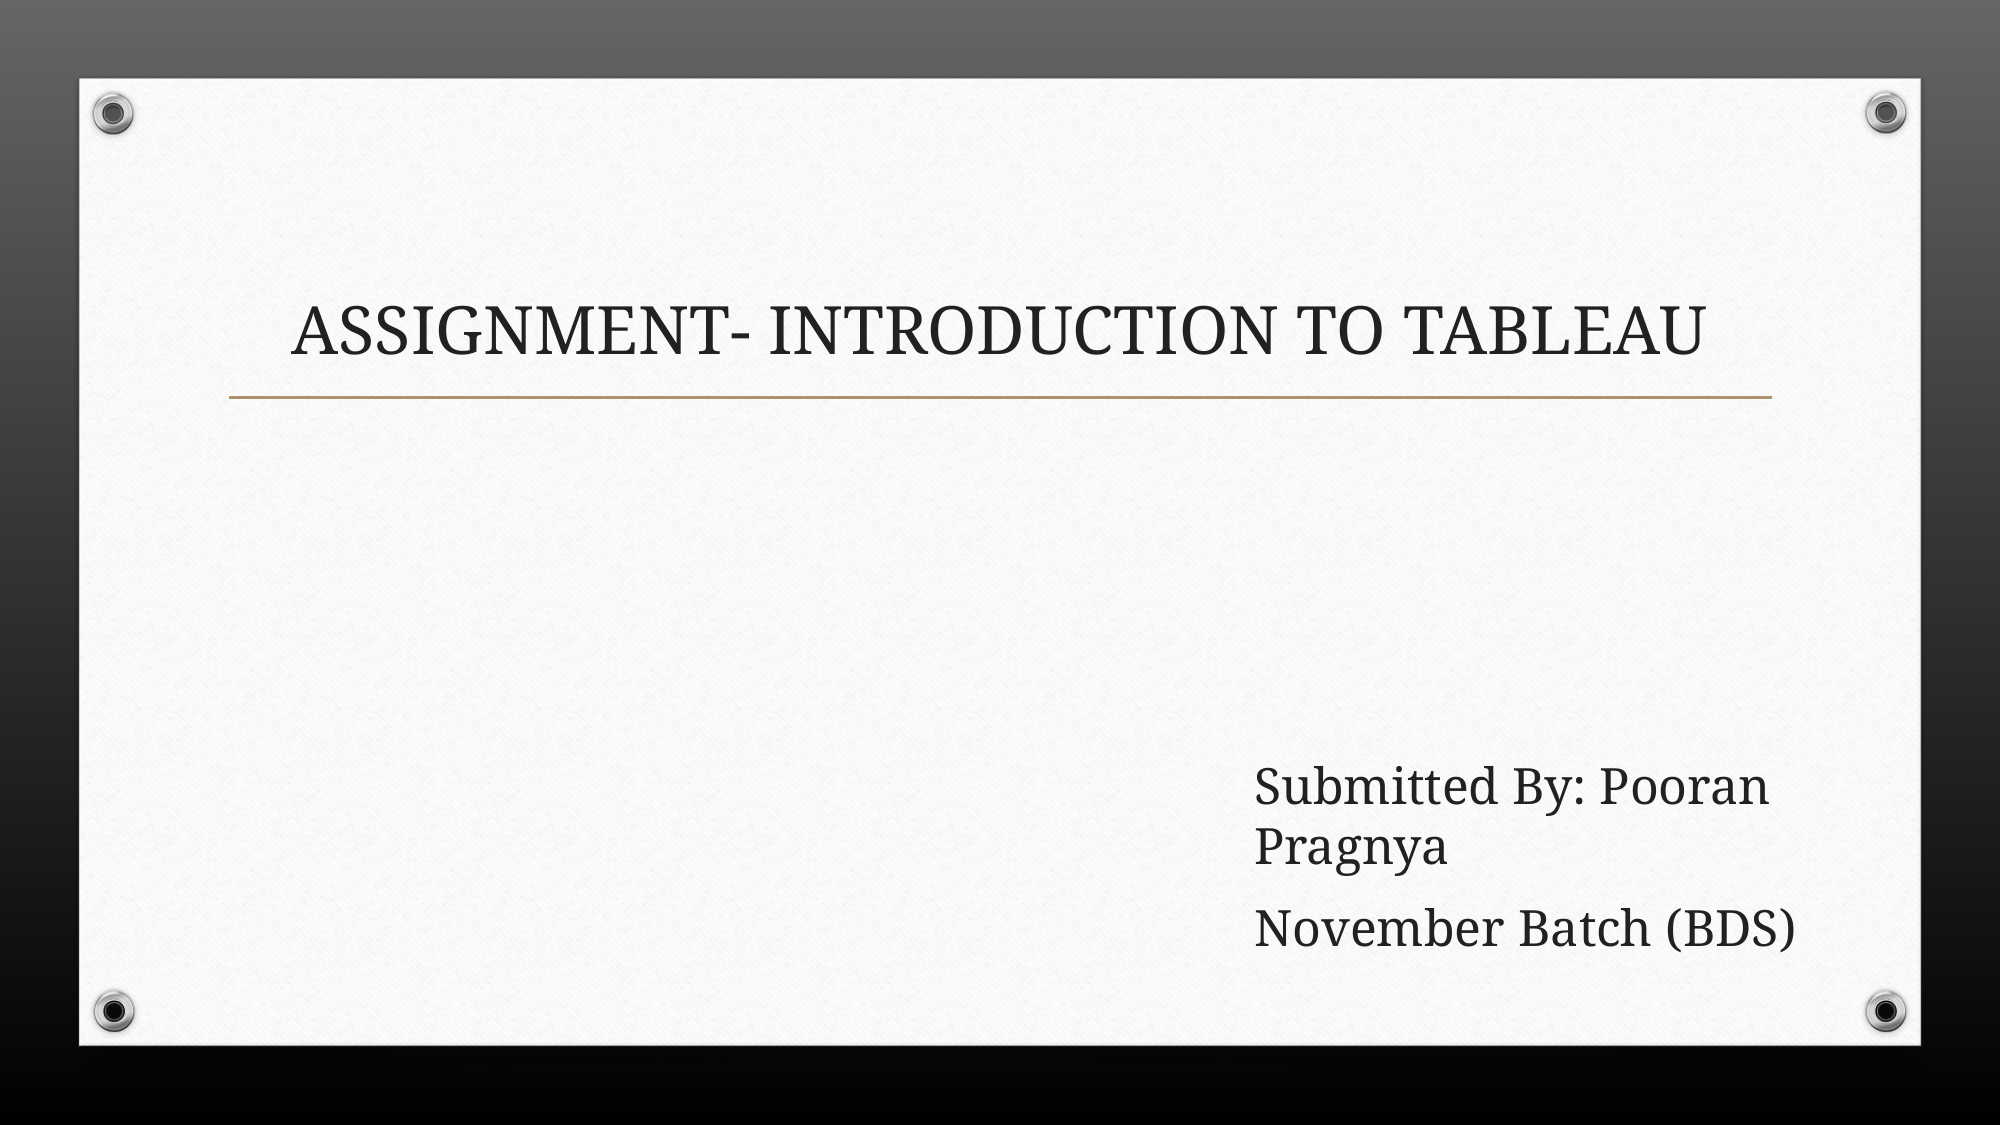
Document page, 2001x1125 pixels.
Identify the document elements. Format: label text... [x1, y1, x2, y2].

title ASSIGNMENT- INTRODUCTION TO TABLEAU [212, 161, 1788, 375]
list Submitted By: Pooran Pragnya November Batch (BDS) [1239, 746, 1884, 961]
picture [0, 0, 2000, 1125]
